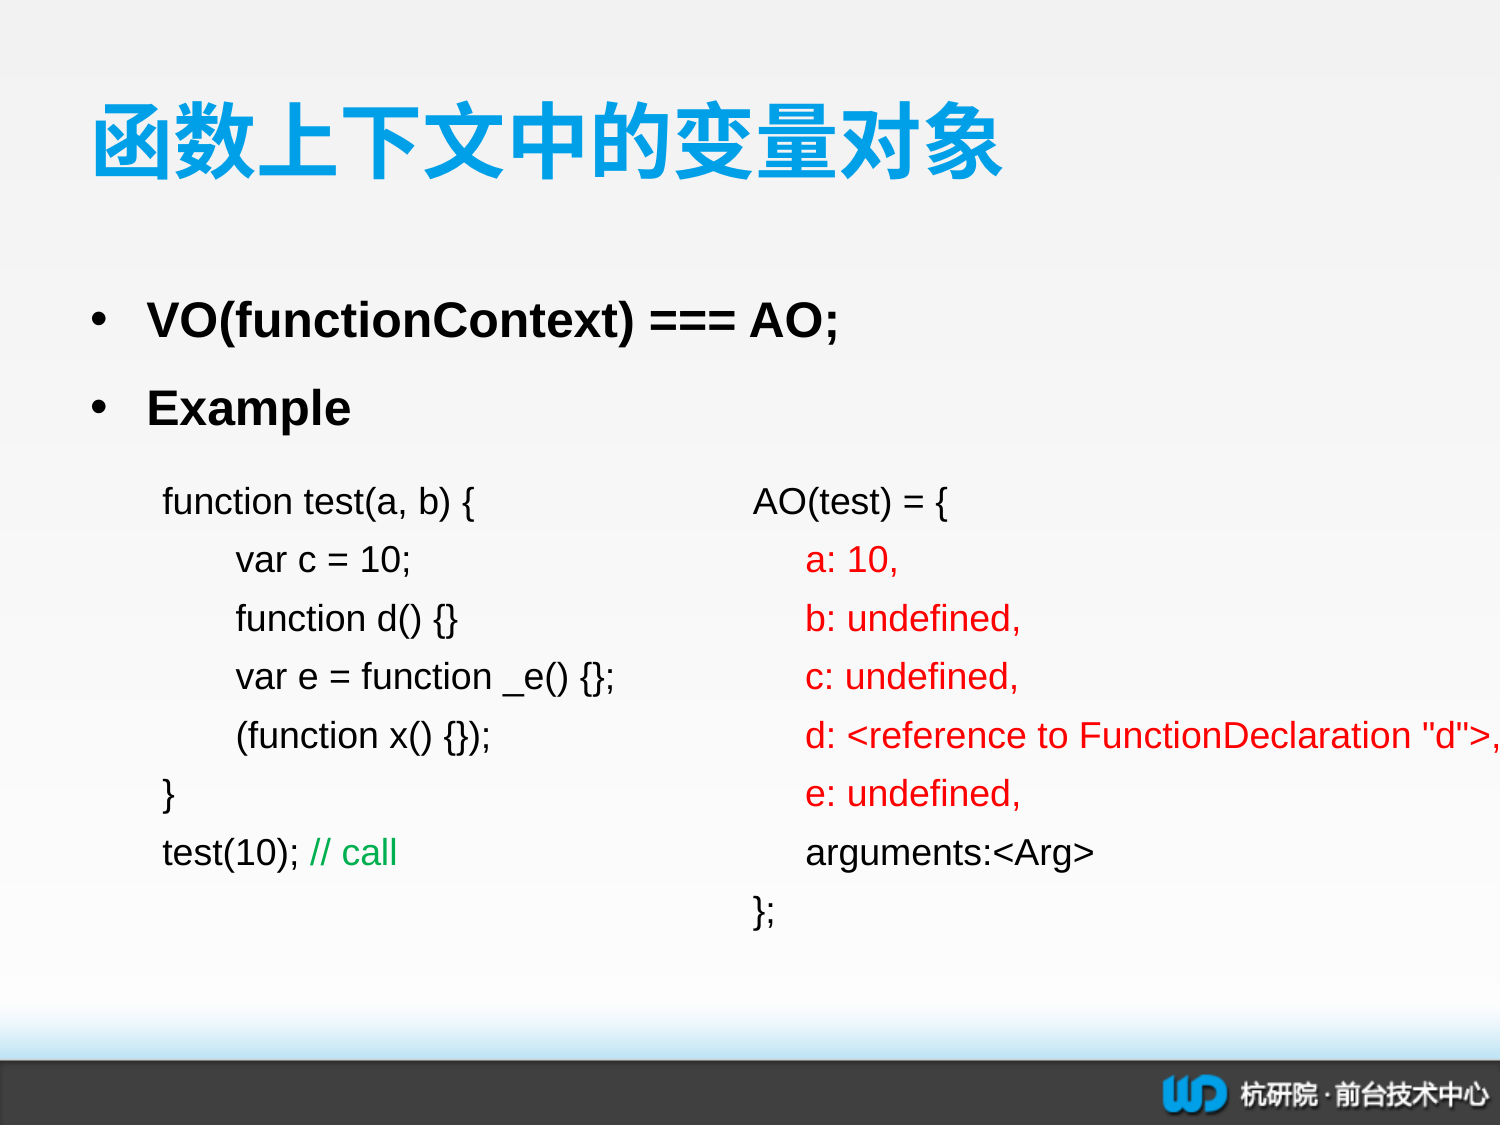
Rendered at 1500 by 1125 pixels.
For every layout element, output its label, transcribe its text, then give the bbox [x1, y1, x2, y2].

text_box AO(test) = { a: 10, b: undefined, c: undefined, d: <reference to FunctionDeclaration "d">, e: undefined, arguments:<Arg> }; [738, 456, 1500, 939]
title 函数上下文中的变量对象 [74, 44, 1426, 233]
picture [0, 0, 1500, 1125]
list VO(functionContext) === AO; Example [74, 262, 1426, 1006]
text_box function test(a, b) { var c = 10; function d() {} var e = function _e() {}; (function x() {}); } test(10); // call [147, 456, 738, 881]
